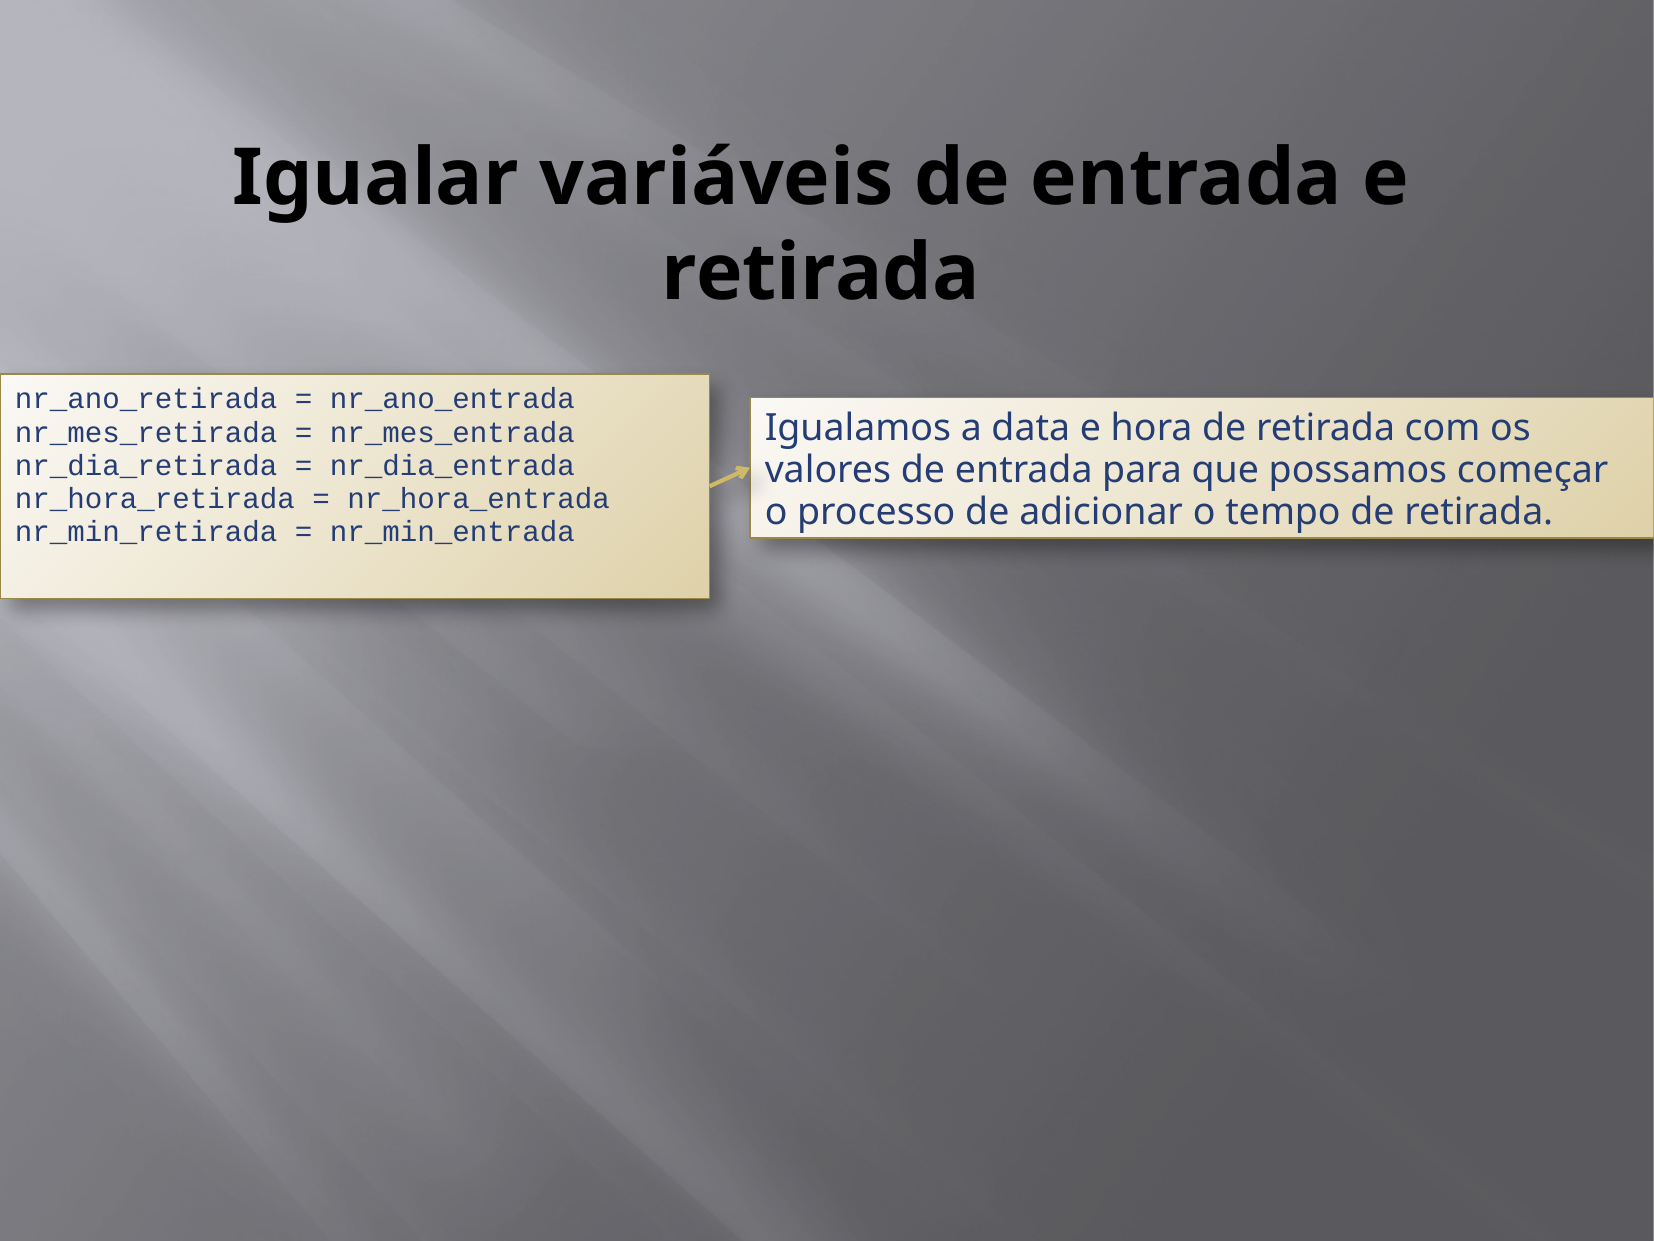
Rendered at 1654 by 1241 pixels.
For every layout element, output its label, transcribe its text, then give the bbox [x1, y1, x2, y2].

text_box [709, 467, 751, 487]
text_box nr_ano_retirada = nr_ano_entrada nr_mes_retirada = nr_mes_entrada nr_dia_retirada = nr_dia_entrada nr_hora_retirada = nr_hora_entrada nr_min_retirada = nr_min_entrada [0, 373, 710, 599]
text_box Igualamos a data e hora de retirada com os valores de entrada para que possamos começar o processo de adicionar o tempo de retirada. [749, 397, 1654, 539]
title Igualar variáveis de entrada e retirada [135, 118, 1506, 324]
